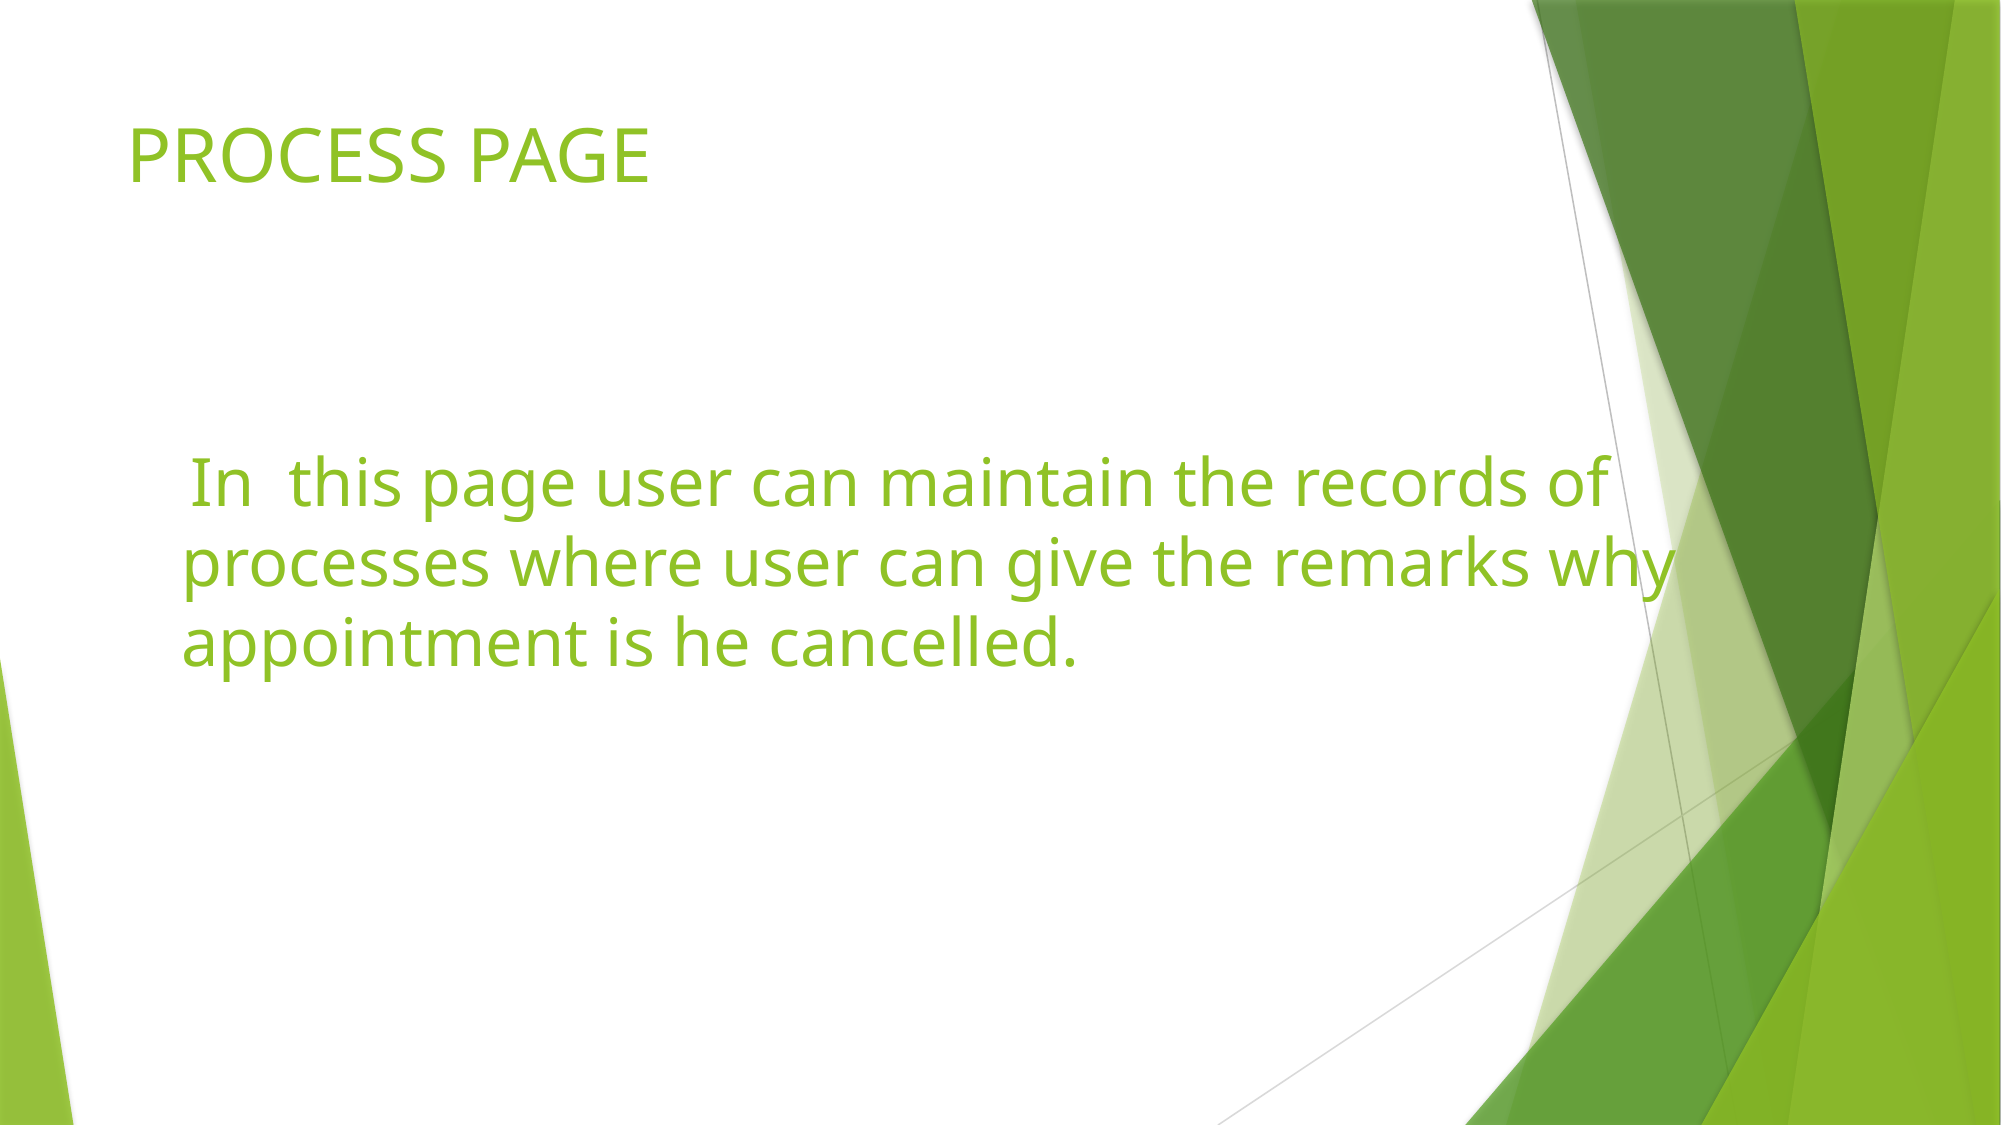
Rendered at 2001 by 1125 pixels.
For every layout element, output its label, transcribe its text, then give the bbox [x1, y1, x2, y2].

list In this page user can maintain the records of processes where user can give the remarks why appointment is he cancelled. [165, 432, 1865, 1039]
title PROCESS PAGE [111, 99, 1522, 317]
